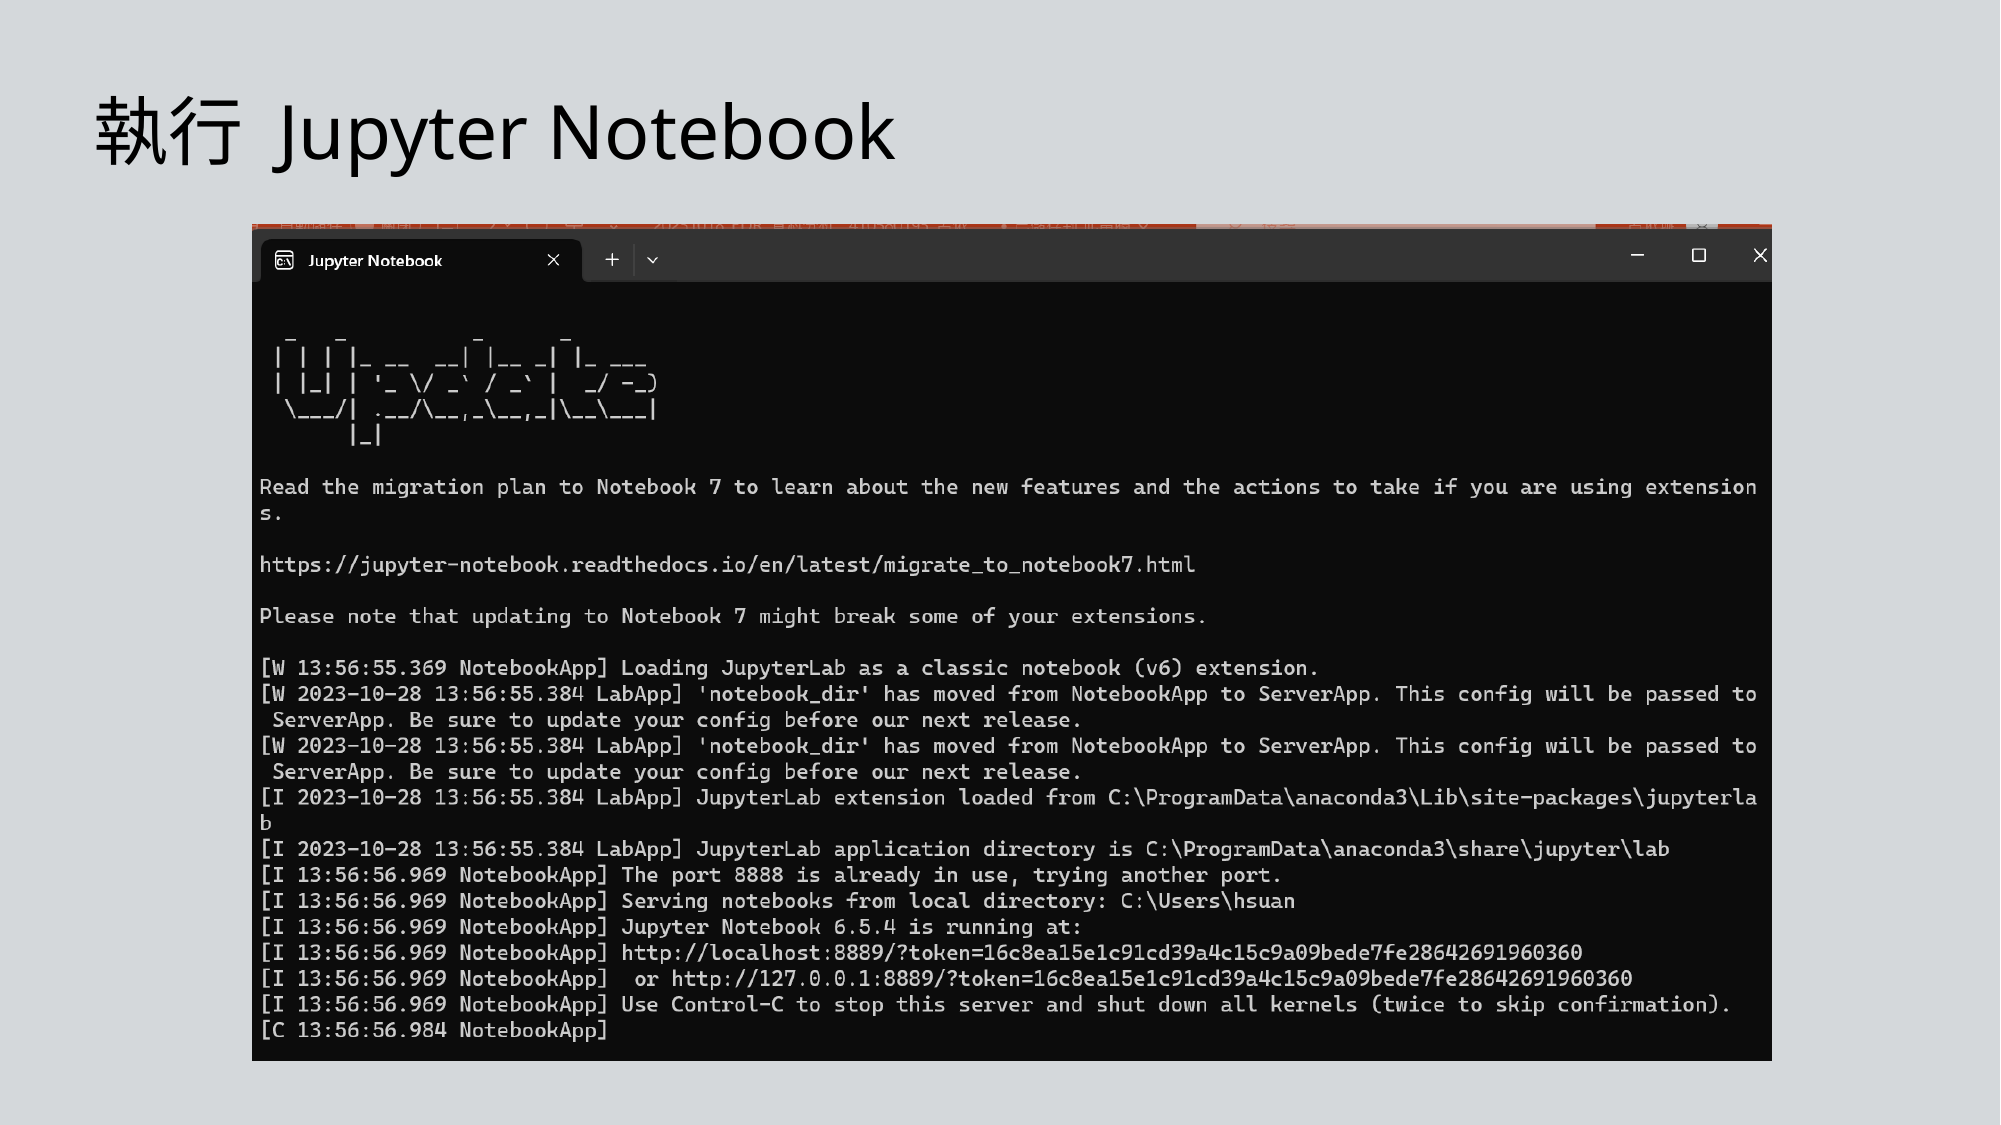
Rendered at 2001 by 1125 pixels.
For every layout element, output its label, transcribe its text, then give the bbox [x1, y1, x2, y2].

text_box 執行 Jupyter Notebook [78, 77, 1079, 183]
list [252, 224, 1772, 1061]
